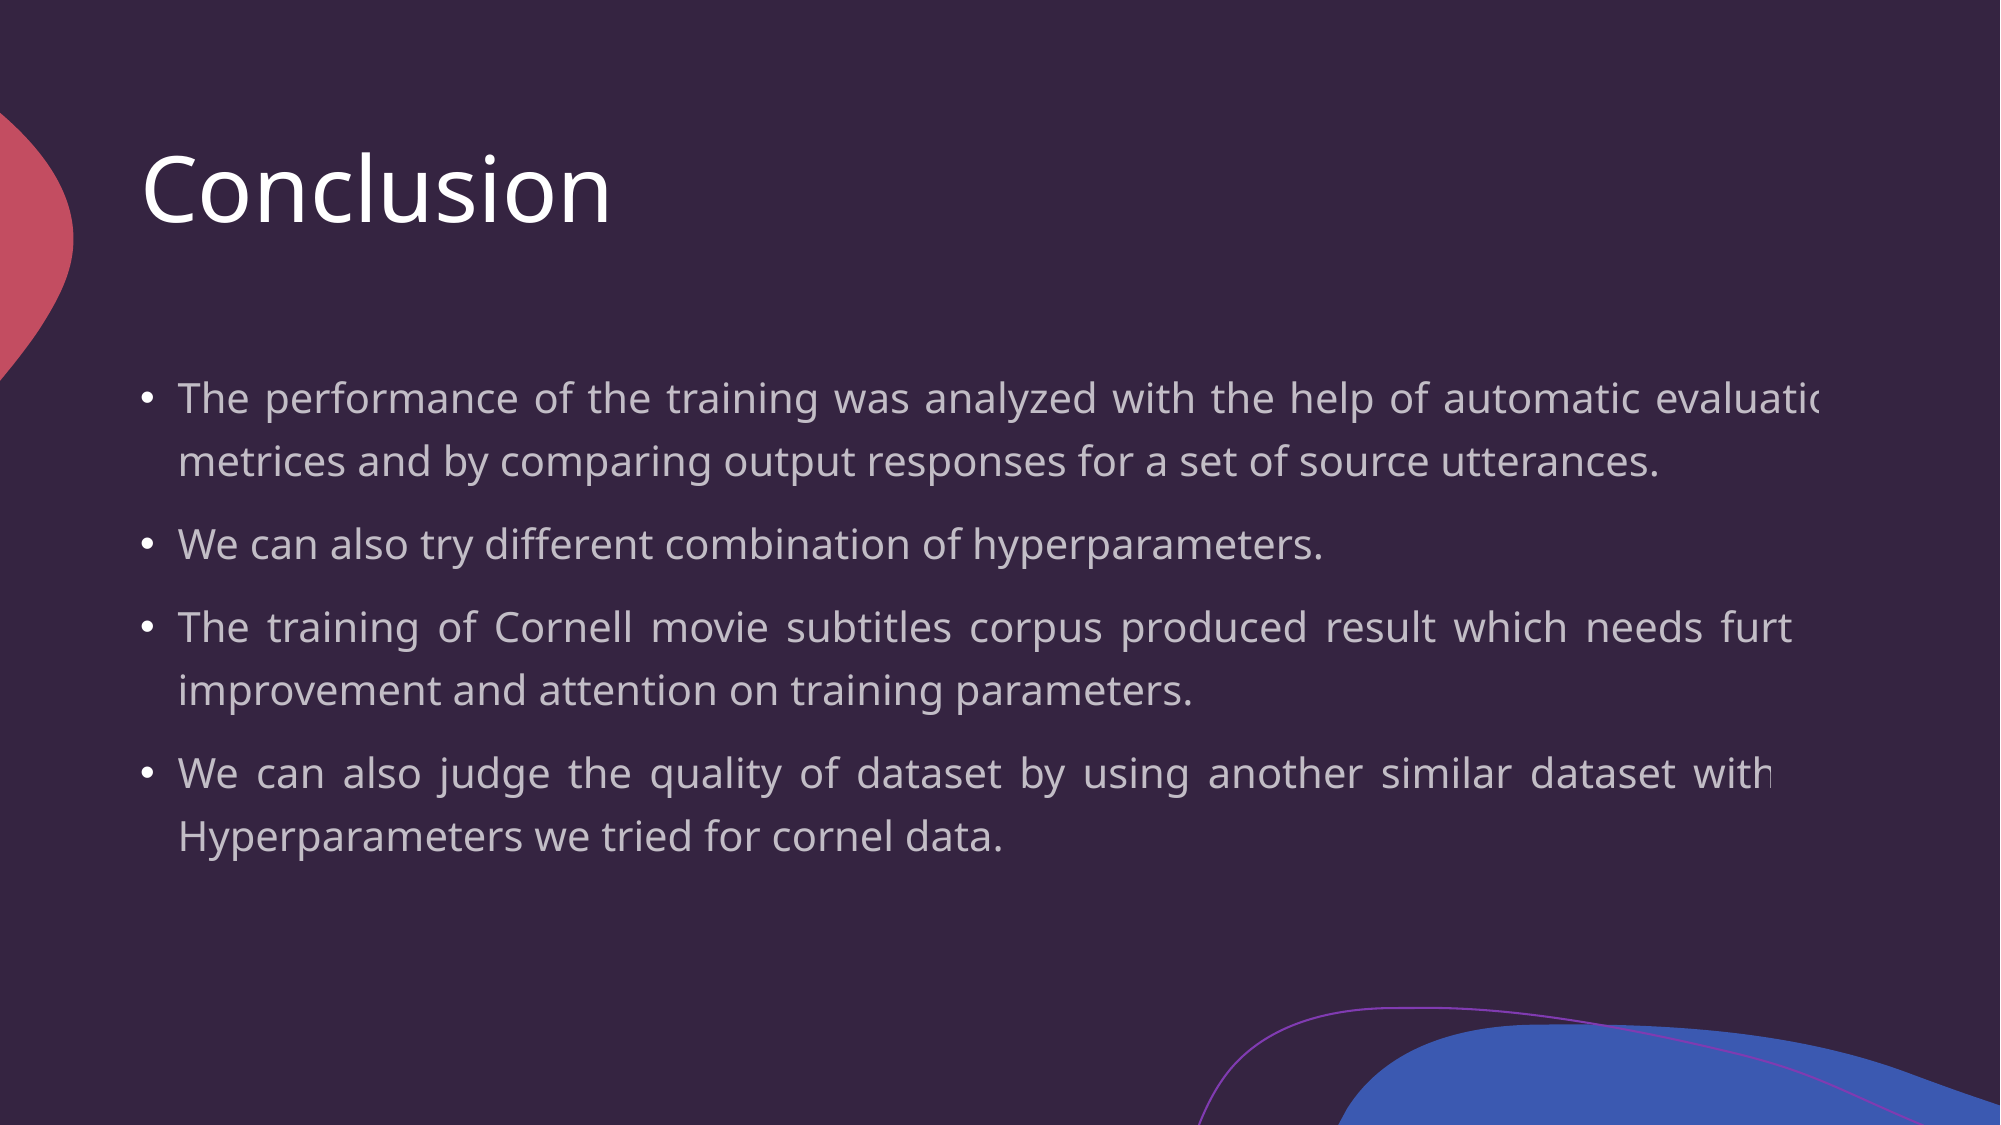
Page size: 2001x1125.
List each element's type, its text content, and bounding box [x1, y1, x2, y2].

list The performance of the training was analyzed with the help of automatic evaluation metrices and by comparing output responses for a set of source utterances. We can also try different combination of hyperparameters. The training of Cornell movie subtitles corpus produced result which needs further improvement and attention on training parameters. We can also judge the quality of dataset by using another similar dataset with the Hyperparameters we tried for cornel data. [125, 352, 1875, 899]
title Conclusion [125, 115, 1875, 271]
